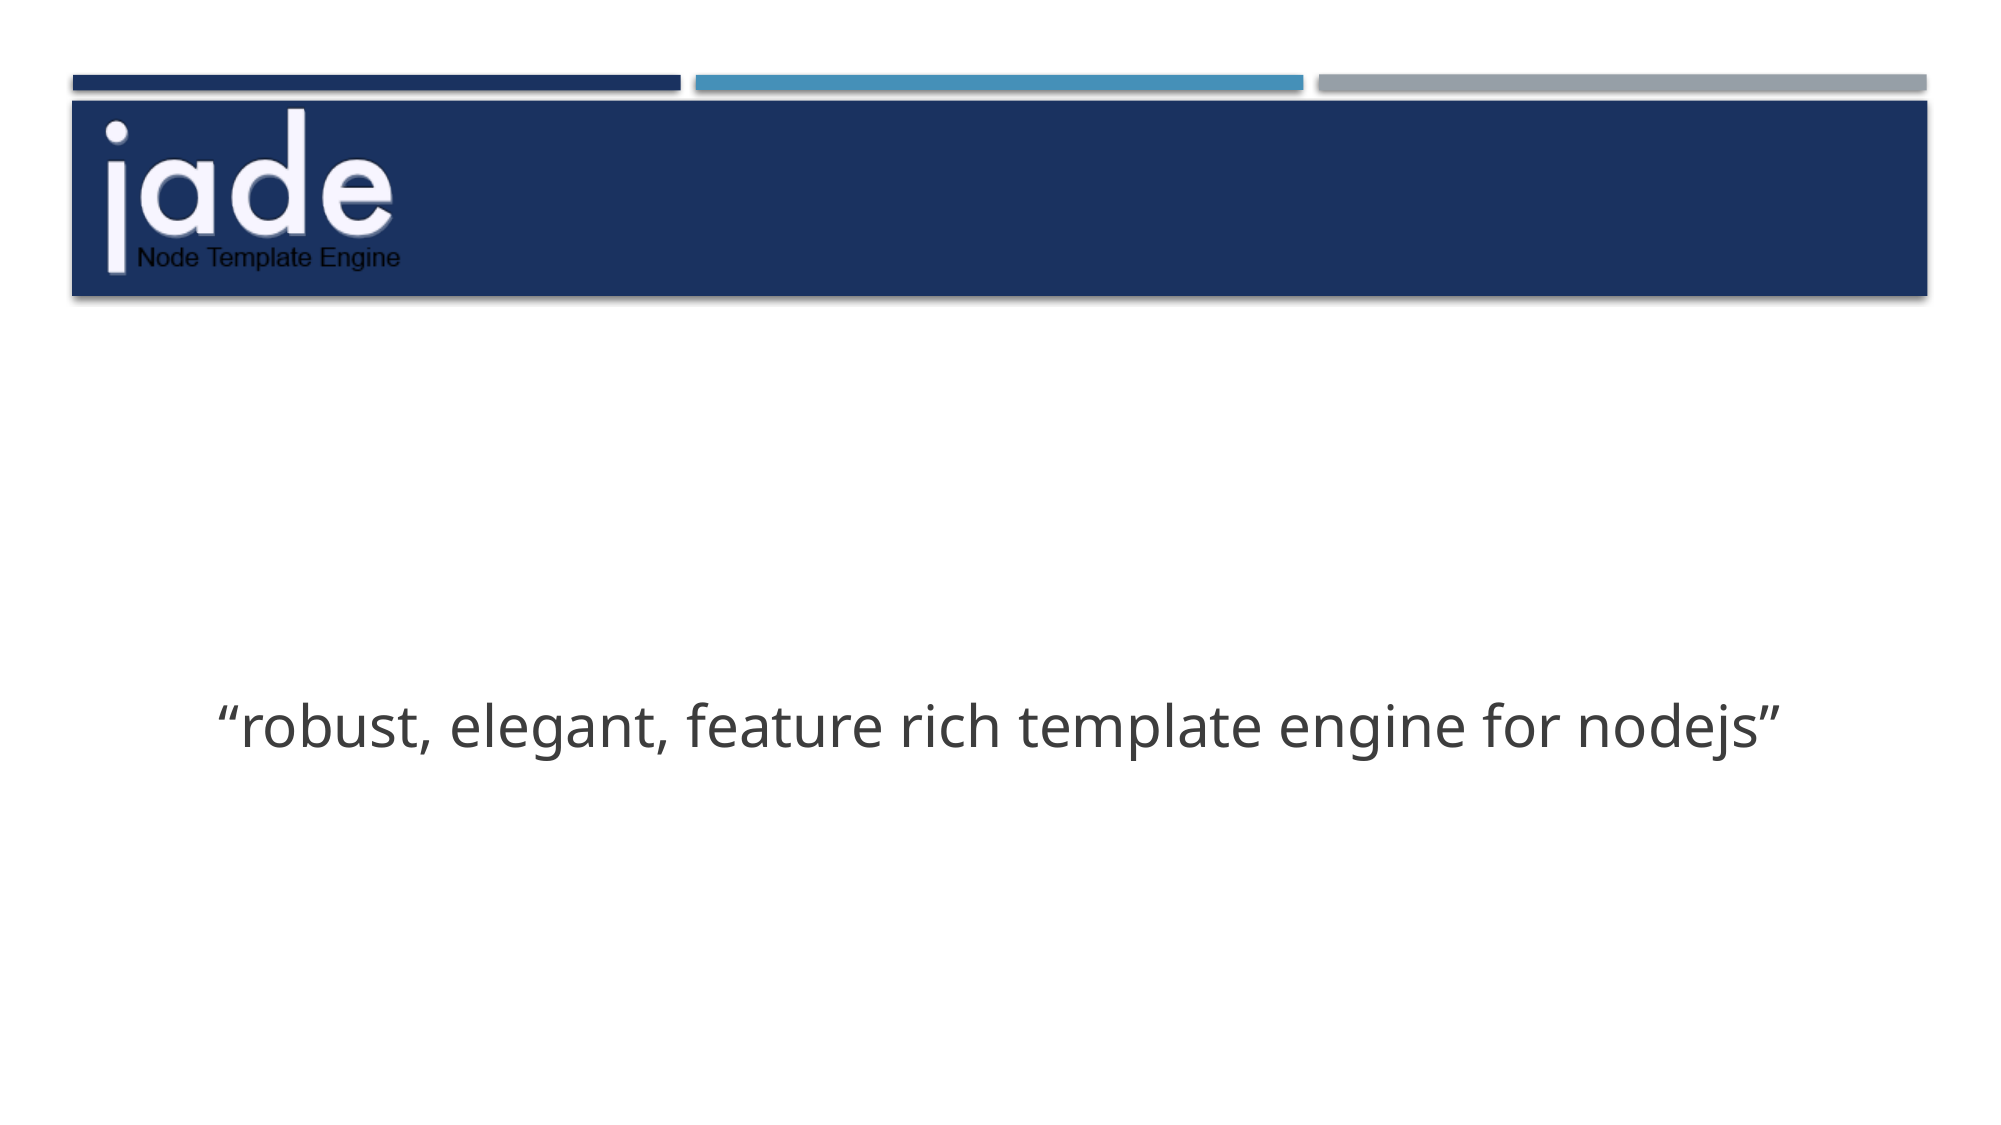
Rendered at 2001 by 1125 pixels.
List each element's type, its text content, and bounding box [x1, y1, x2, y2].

picture [75, 106, 416, 295]
text_box “robust, elegant, feature rich template engine for nodejs” [95, 357, 1905, 1091]
